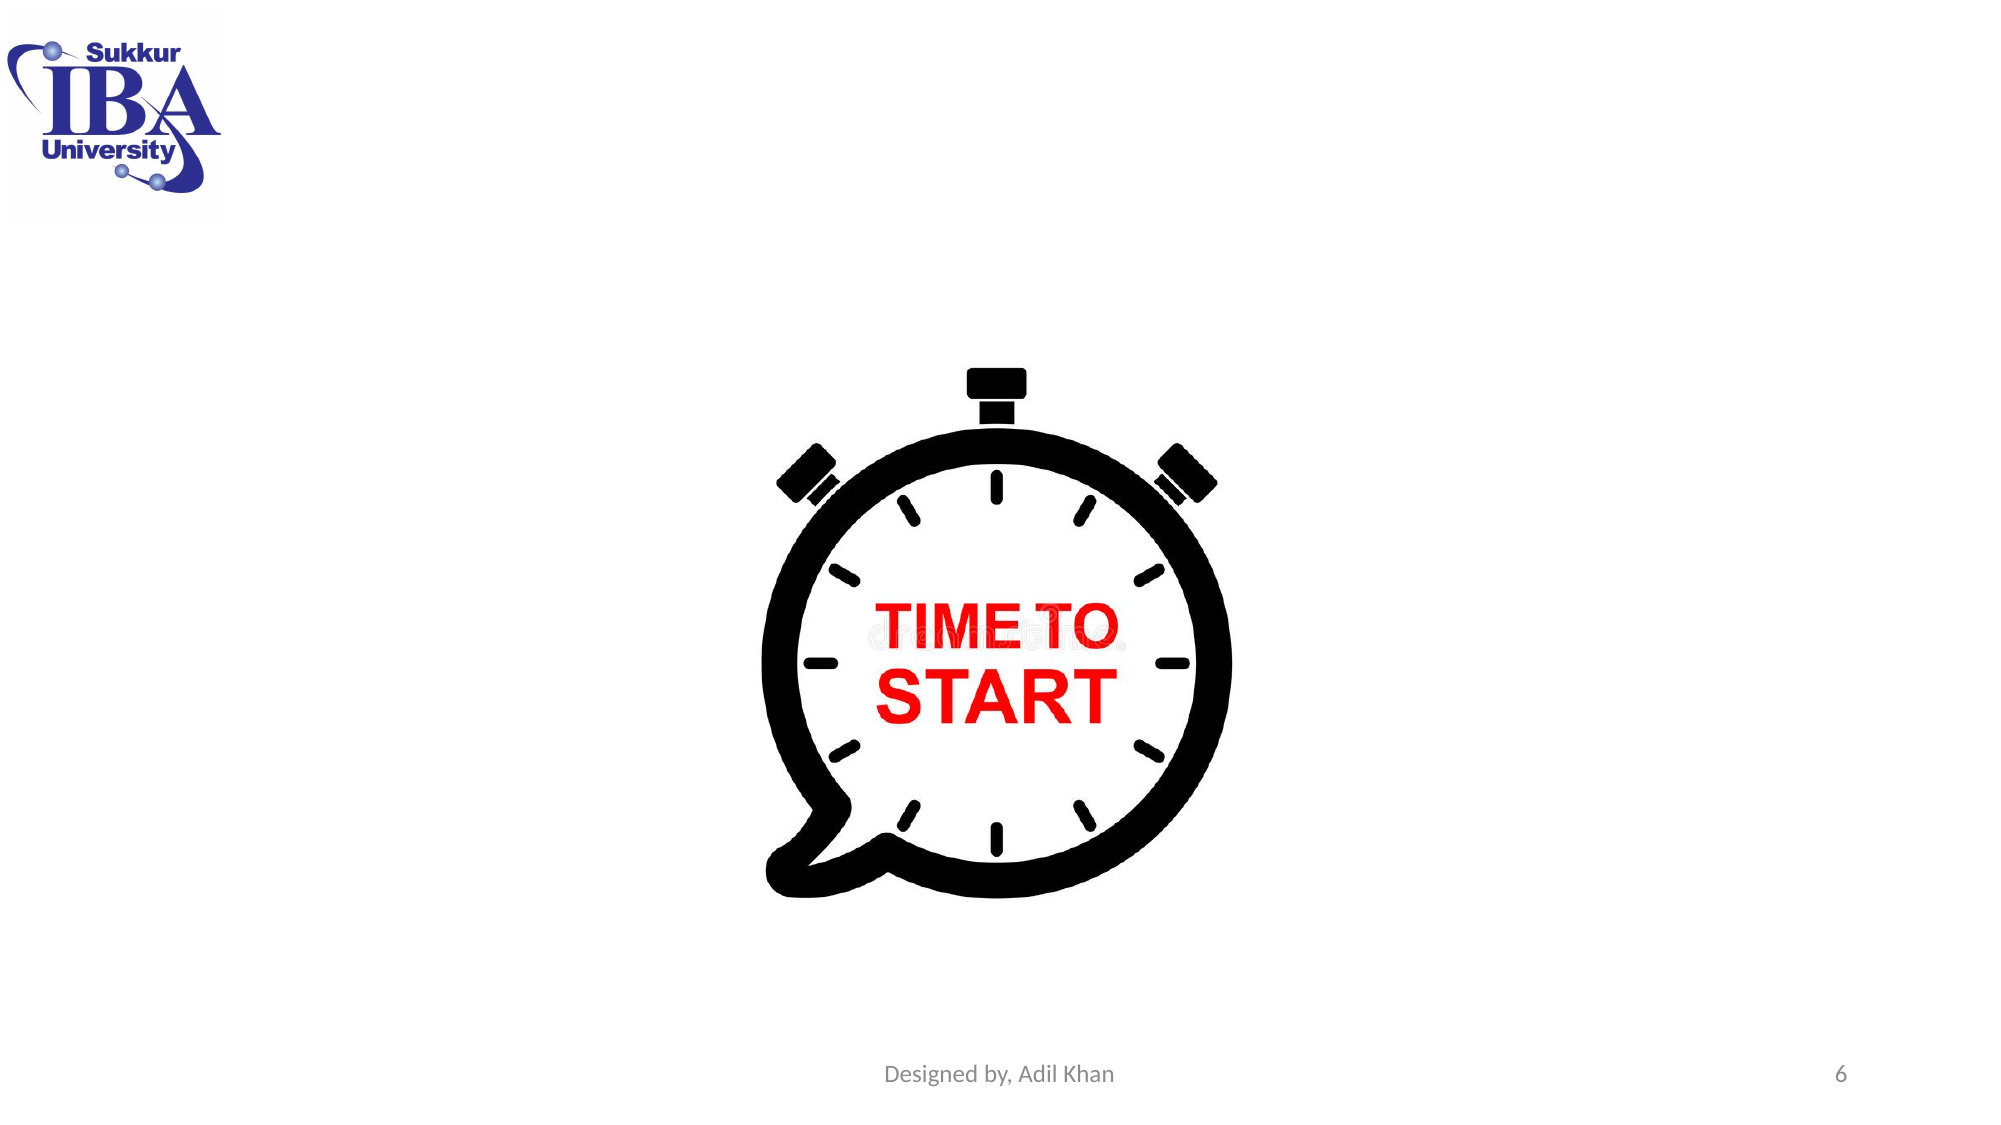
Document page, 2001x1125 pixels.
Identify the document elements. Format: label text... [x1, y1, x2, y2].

picture [1, 4, 227, 230]
slide_number 6 [1412, 1042, 1863, 1103]
picture [662, 270, 1328, 997]
footer Designed by, Adil Khan [662, 1042, 1338, 1103]
